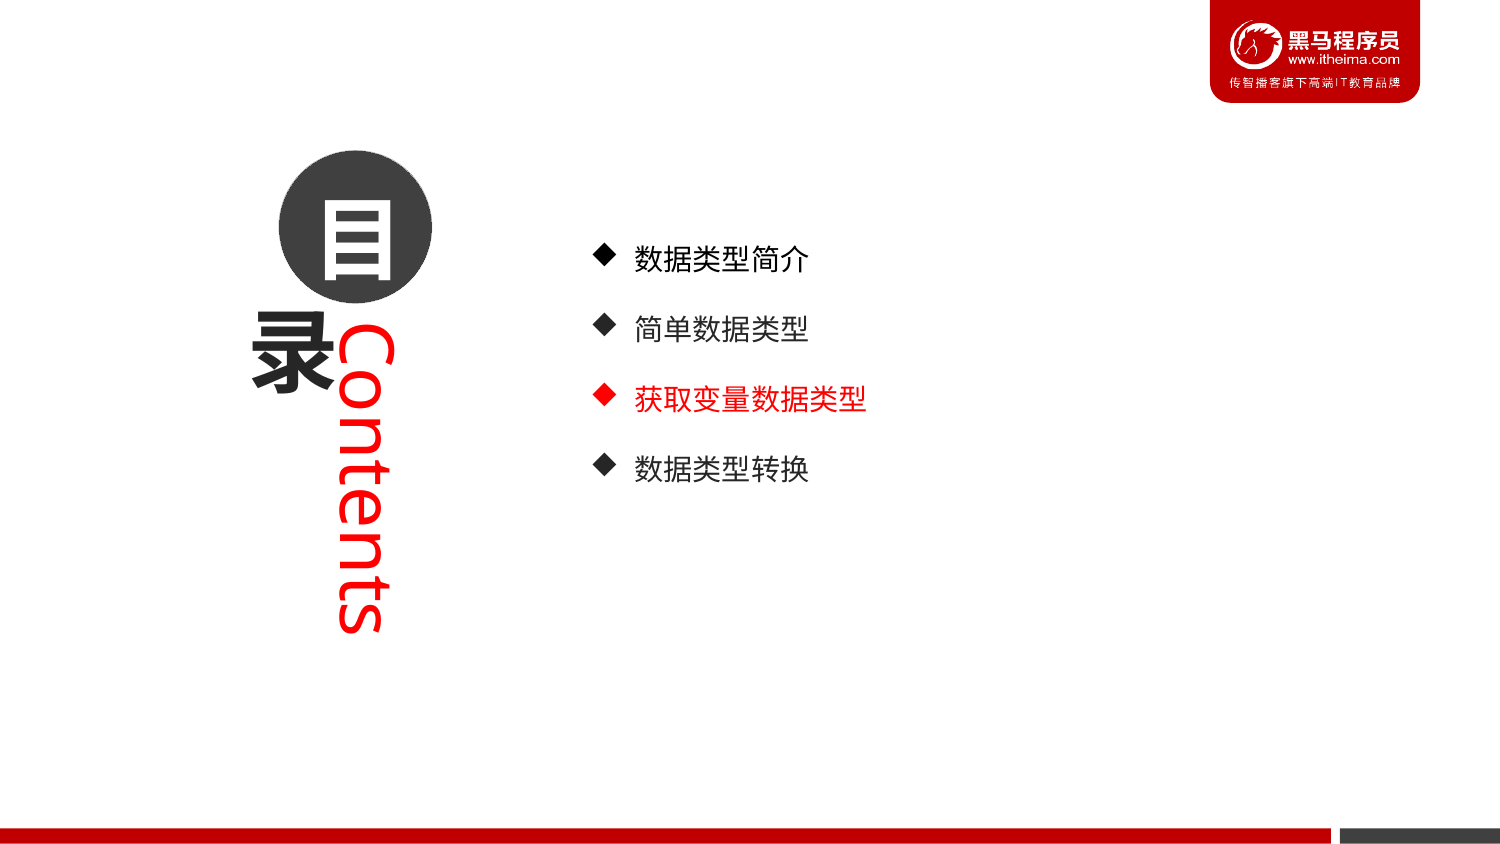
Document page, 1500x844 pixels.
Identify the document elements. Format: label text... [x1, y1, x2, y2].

picture [1211, 11, 1419, 97]
list 数据类型简介 简单数据类型 获取变量数据类型 数据类型转换 [575, 198, 1394, 646]
